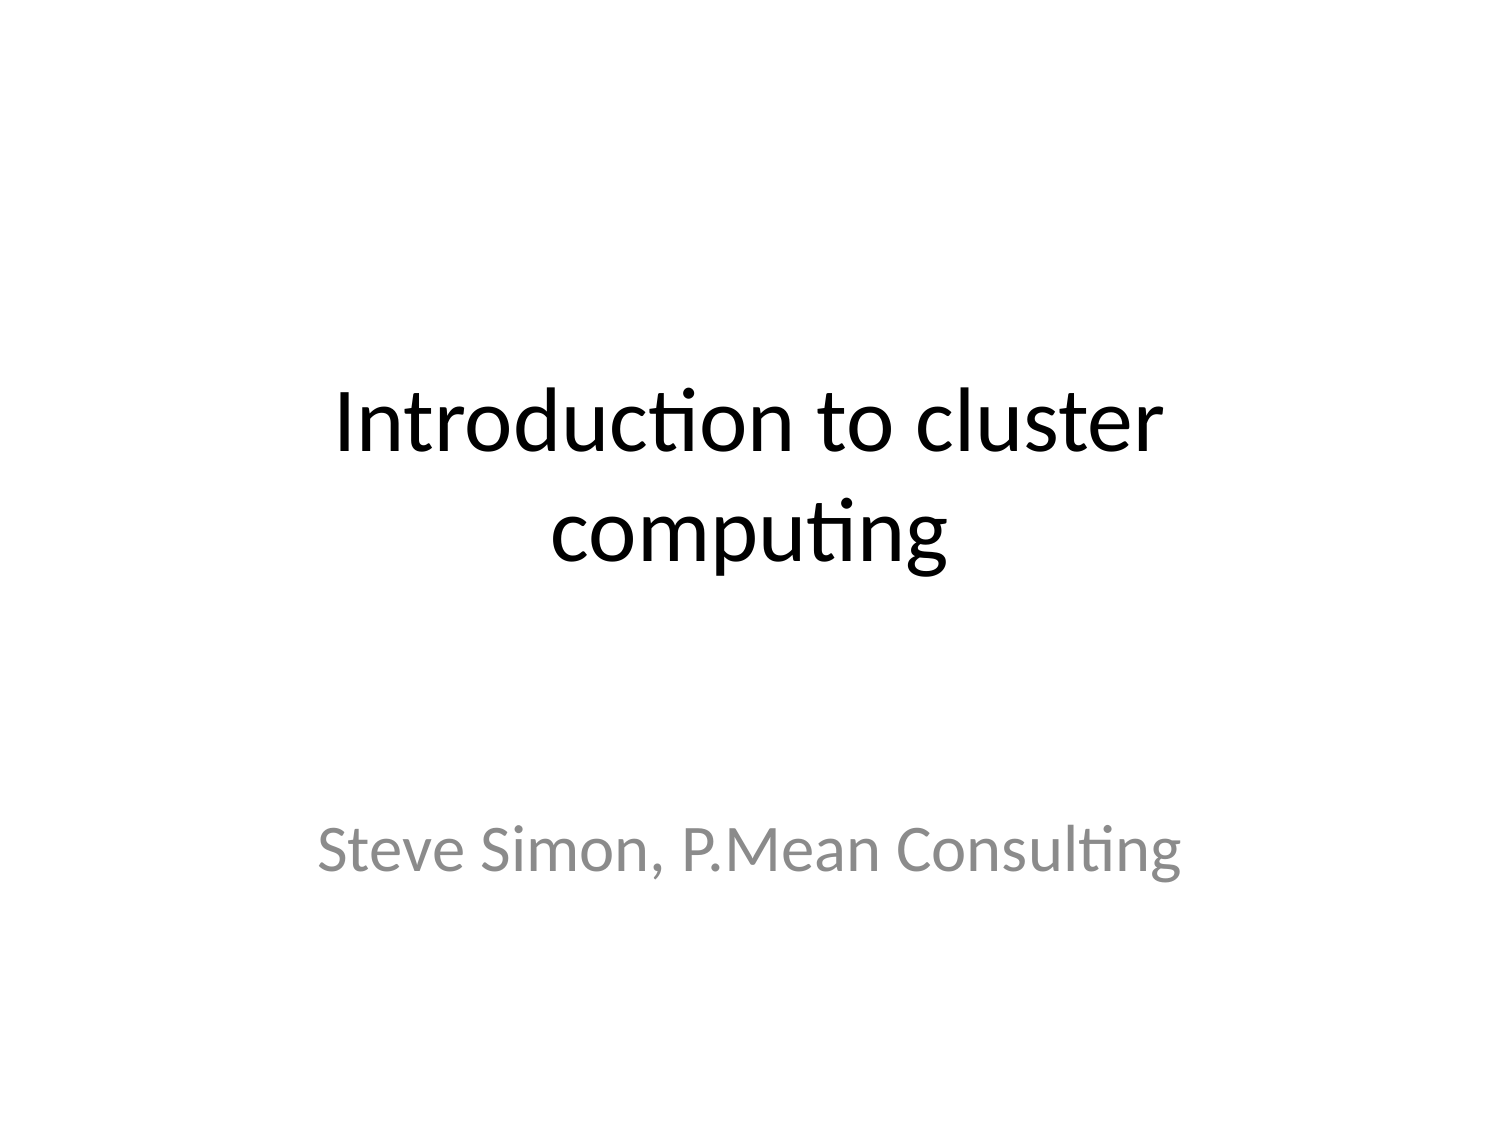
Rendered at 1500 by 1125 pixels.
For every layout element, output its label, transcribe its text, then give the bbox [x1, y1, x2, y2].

subtitle Steve Simon, P.Mean Consulting [225, 637, 1275, 925]
title Introduction to cluster computing [112, 349, 1388, 591]
